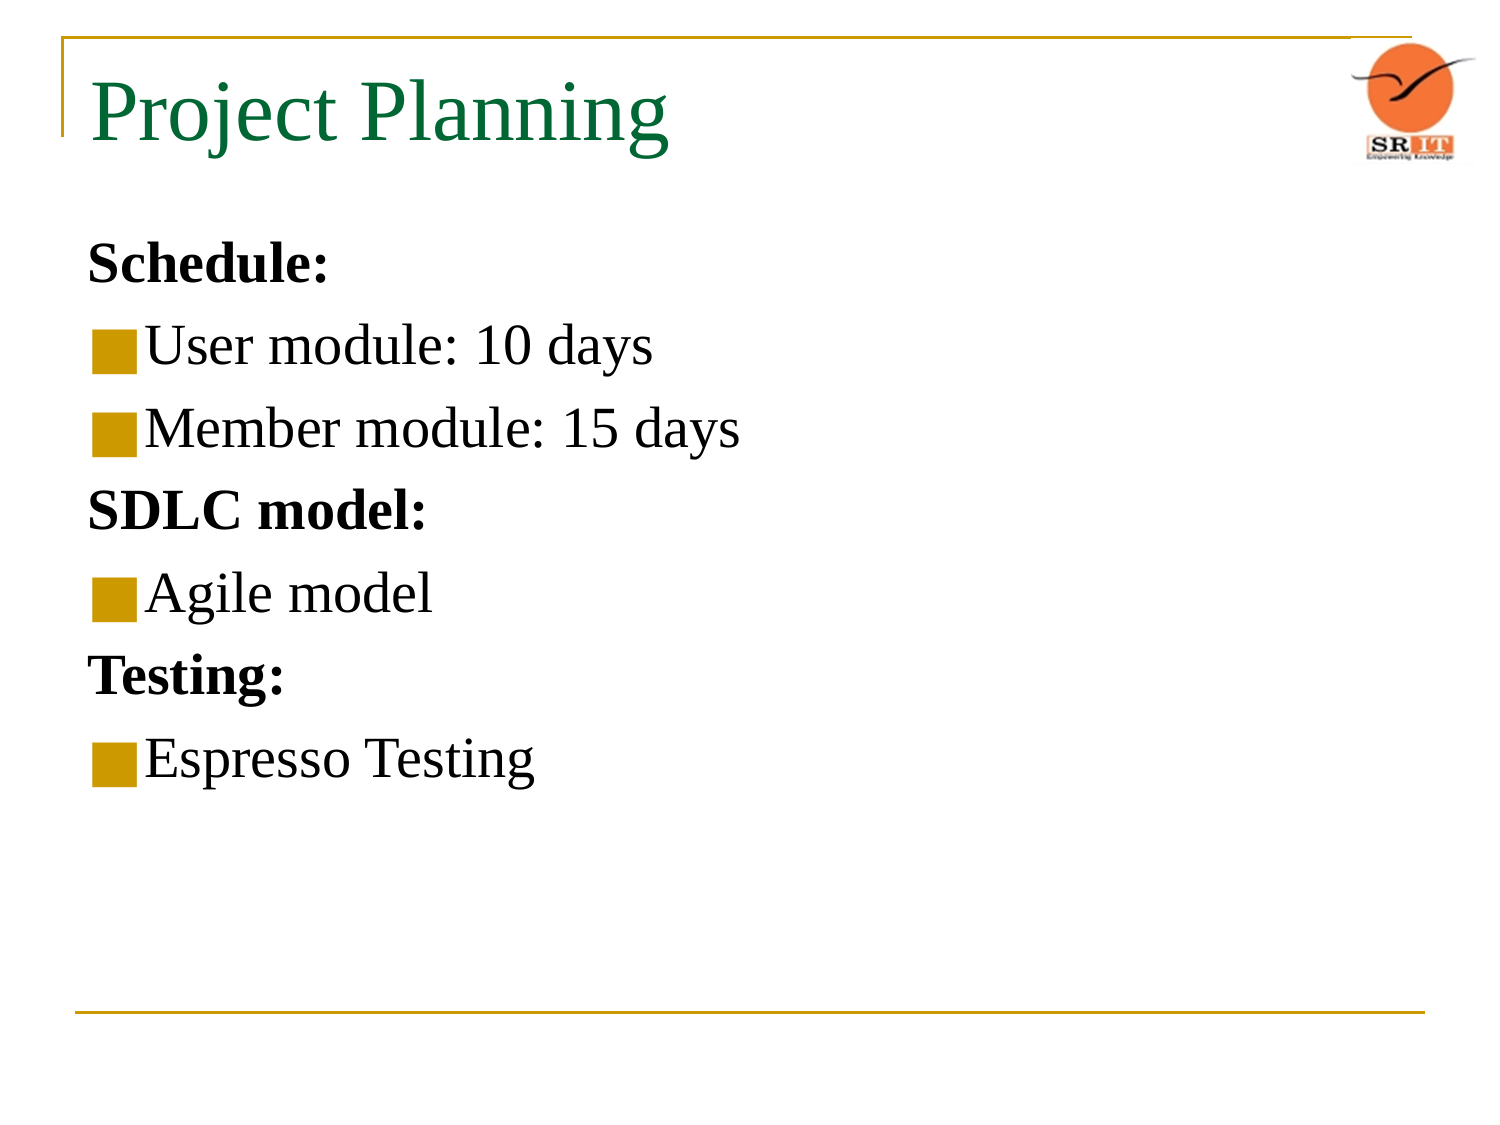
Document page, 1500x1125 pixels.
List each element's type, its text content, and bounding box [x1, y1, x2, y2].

title Project Planning [75, 45, 1425, 233]
list Schedule: User module: 10 days Member module: 15 days SDLC model: Agile model Testing: Espresso Testing [72, 216, 1423, 875]
picture [1350, 37, 1477, 165]
